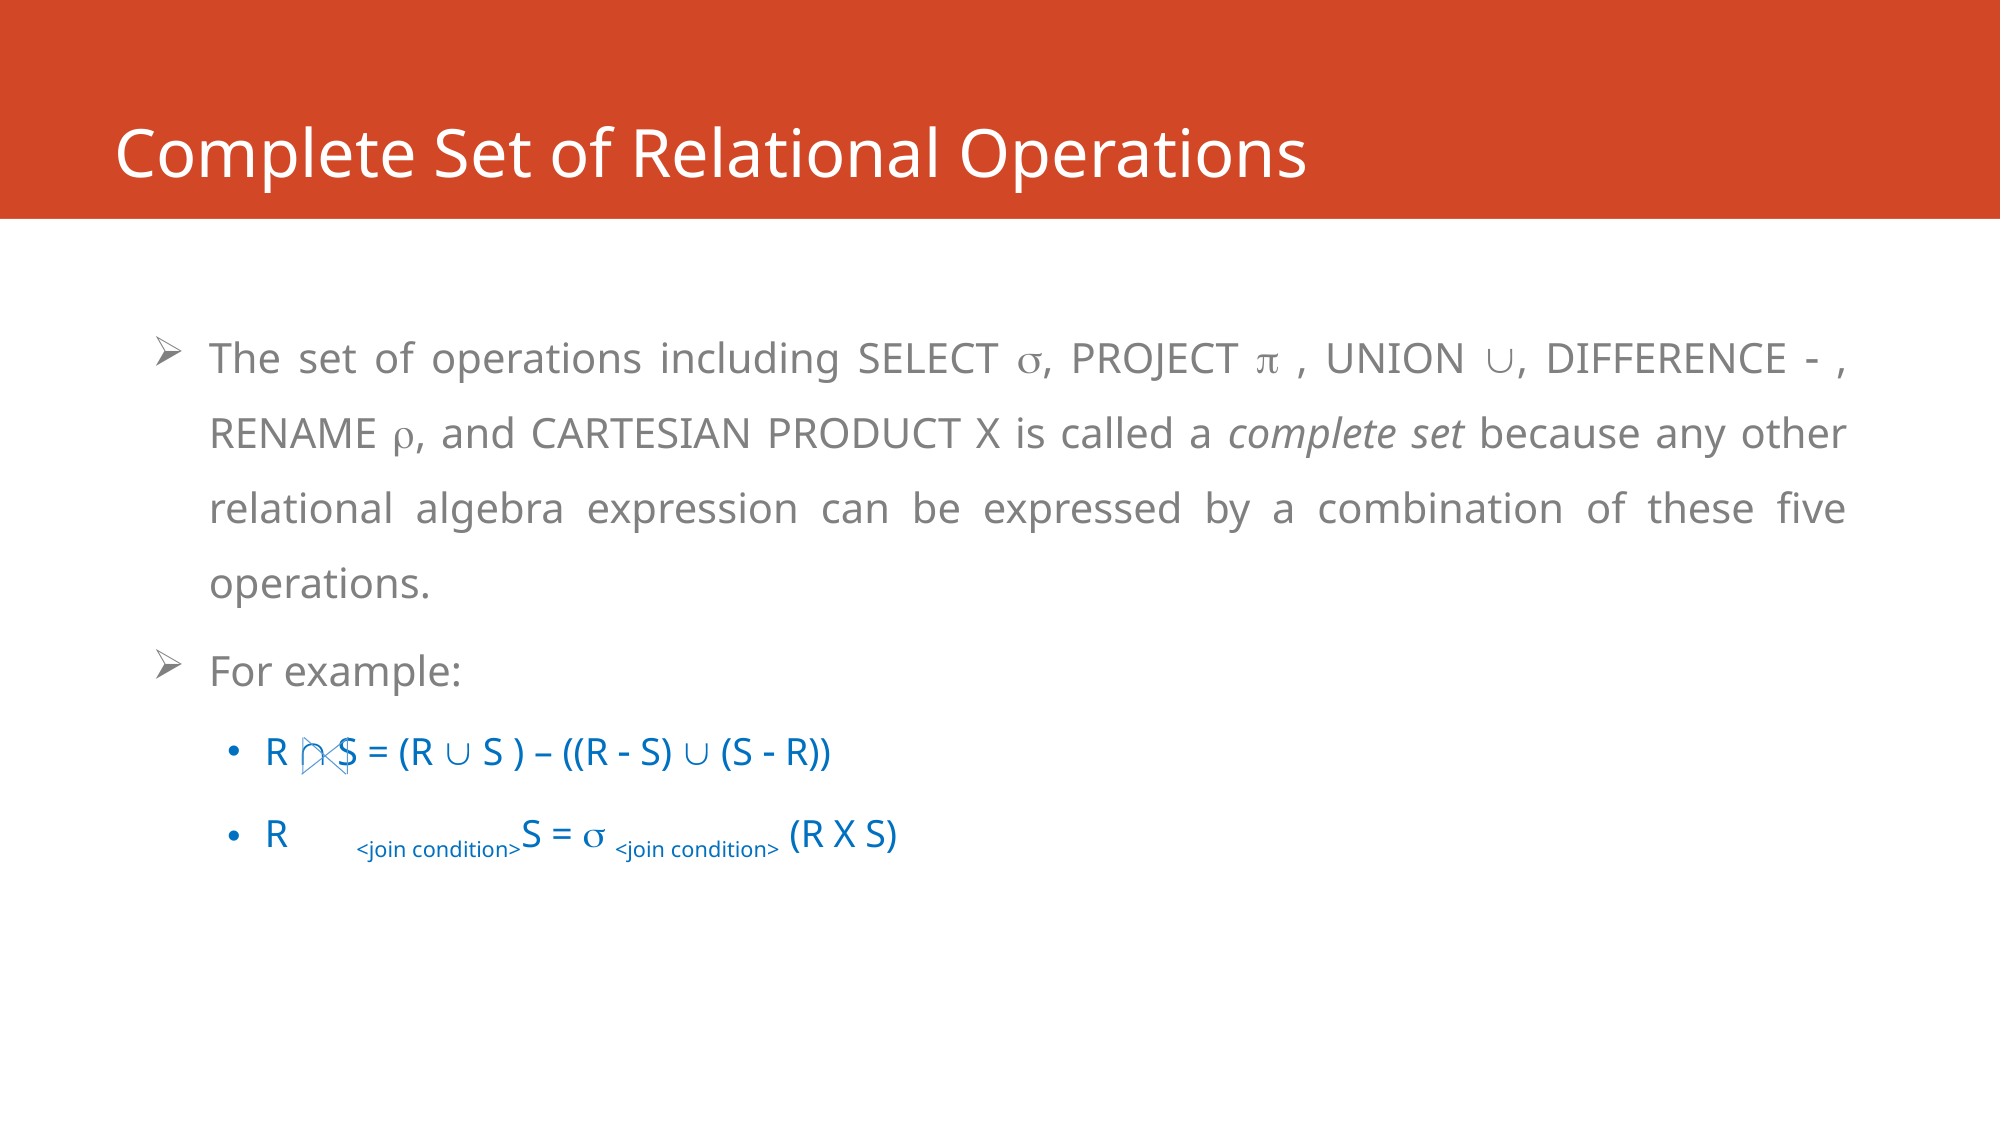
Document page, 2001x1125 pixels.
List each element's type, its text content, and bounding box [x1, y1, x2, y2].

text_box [301, 737, 349, 775]
list The set of operations including SELECT , PROJECT  , UNION , DIFFERENCE - , RENAME , and CARTESIAN PRODUCT X is called a complete set because any other relational algebra expression can be expressed by a combination of these five operations. For example: R  S = (R  S ) – ((R - S)  (S - R)) R <join condition>S =  <join condition> (R X S) [137, 299, 1863, 1014]
title Complete Set of Relational Operations [99, 0, 1863, 199]
